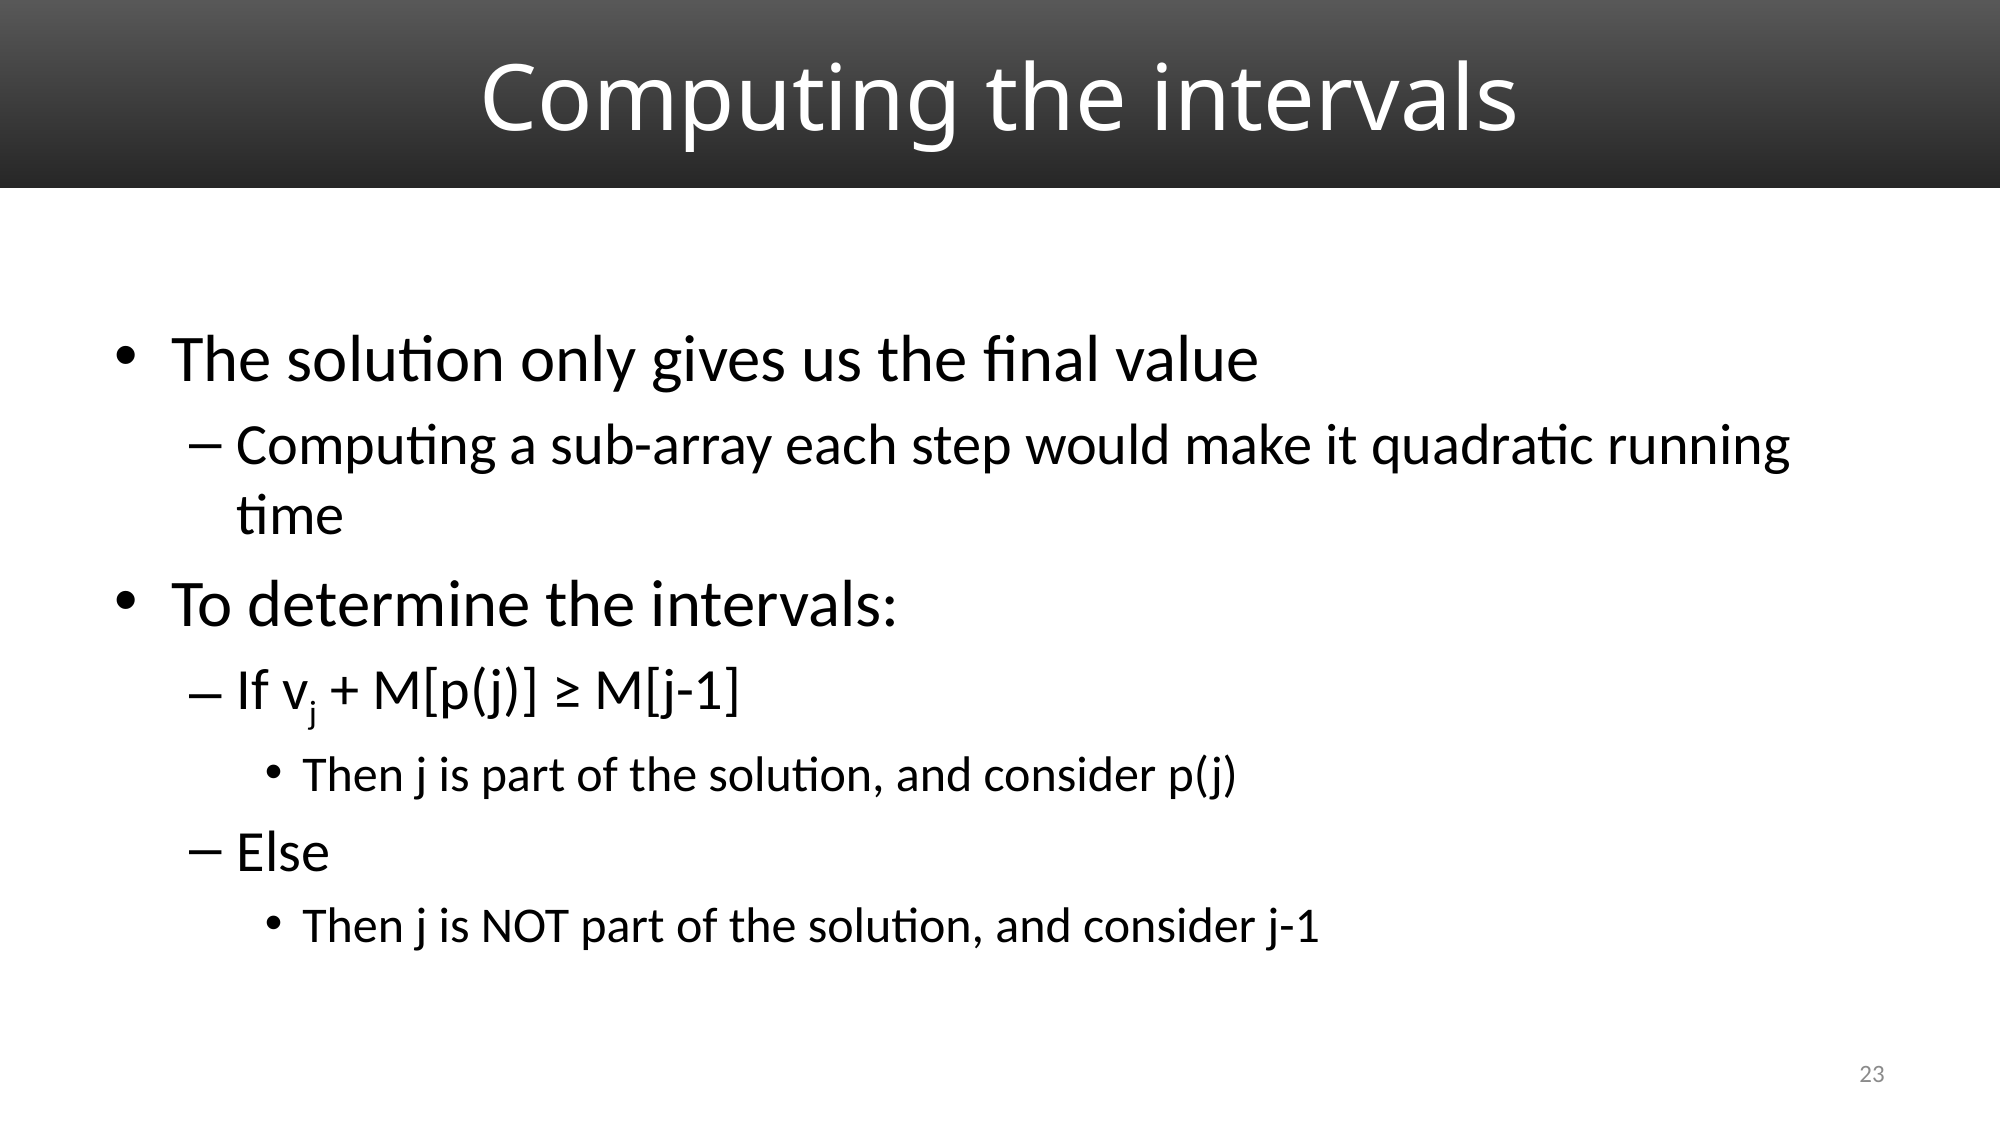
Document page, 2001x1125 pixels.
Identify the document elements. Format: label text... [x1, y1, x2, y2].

list The solution only gives us the final value Computing a sub-array each step would make it quadratic running time To determine the intervals: If vj + M[p(j)] ≥ M[j-1] Then j is part of the solution, and consider p(j) Else Then j is NOT part of the solution, and consider j-1 [99, 262, 1900, 1005]
slide_number 23 [1433, 1042, 1900, 1103]
title Computing the intervals [99, 24, 1900, 163]
